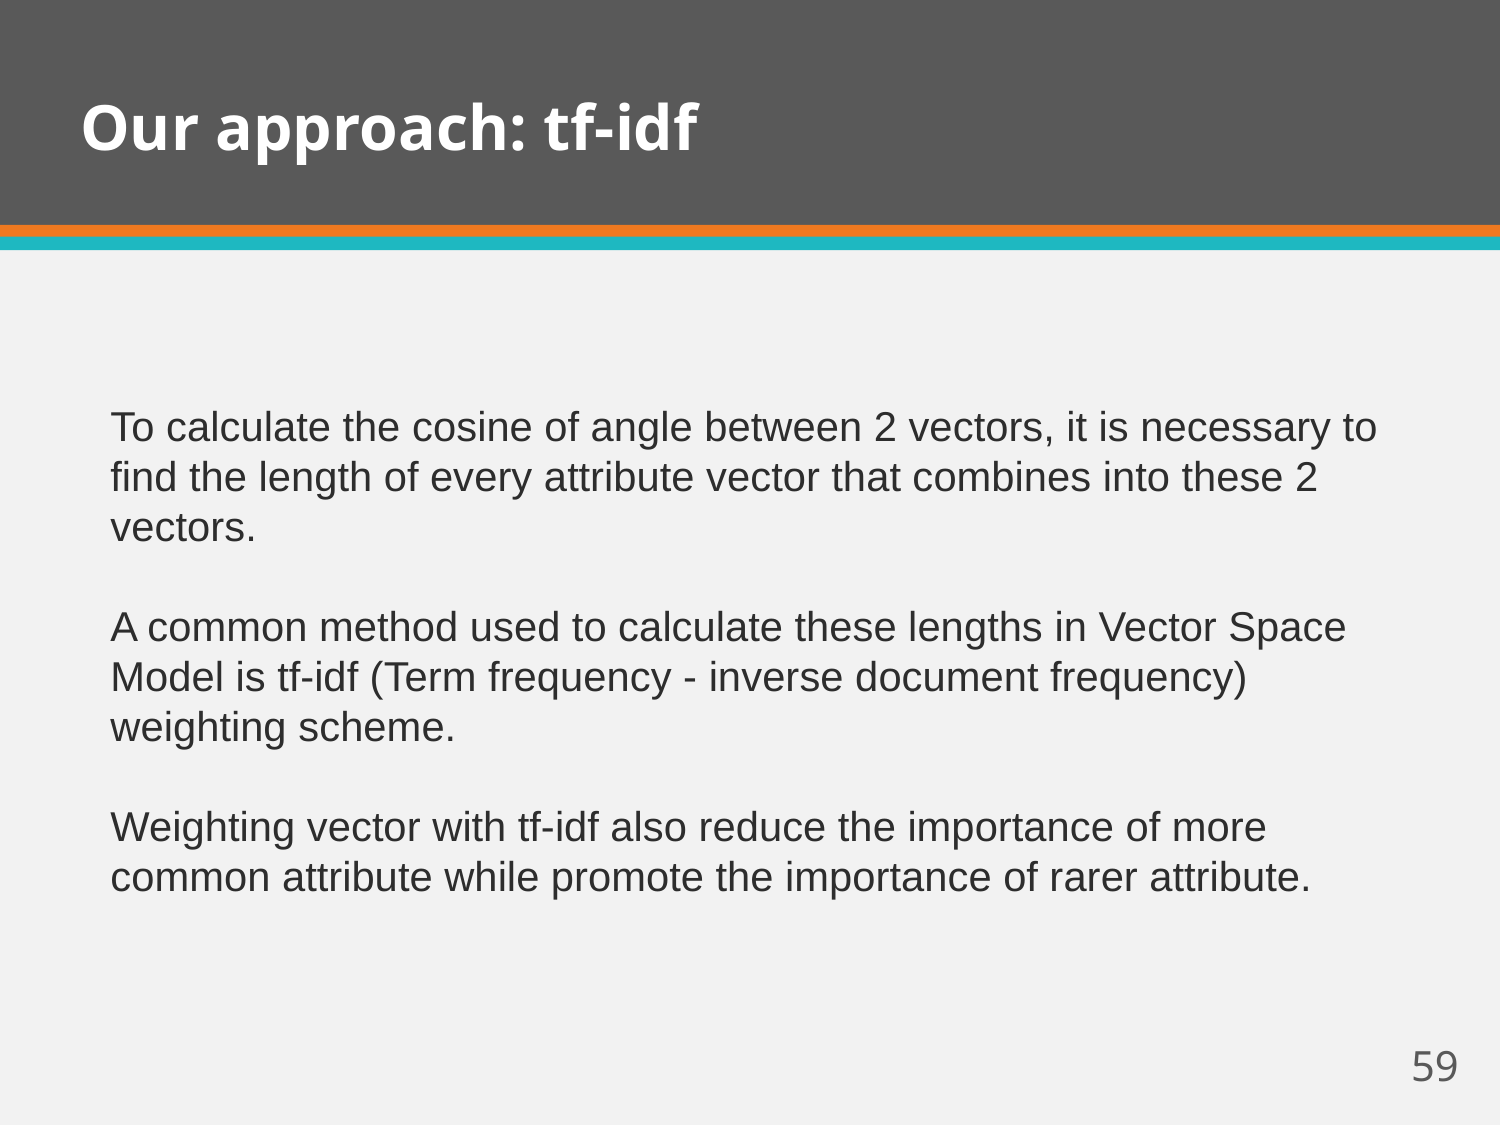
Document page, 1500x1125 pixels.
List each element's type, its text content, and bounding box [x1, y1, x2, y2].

title Our approach: tf-idf [65, 44, 1247, 172]
slide_number 59 [1305, 1045, 1474, 1091]
text_box To calculate the cosine of angle between 2 vectors, it is necessary to find the length of every attribute vector that combines into these 2 vectors. A common method used to calculate these lengths in Vector Space Model is tf-idf (Term frequency - inverse document frequency) weighting scheme. Weighting vector with tf-idf also reduce the importance of more common attribute while promote the importance of rarer attribute. [95, 392, 1428, 908]
